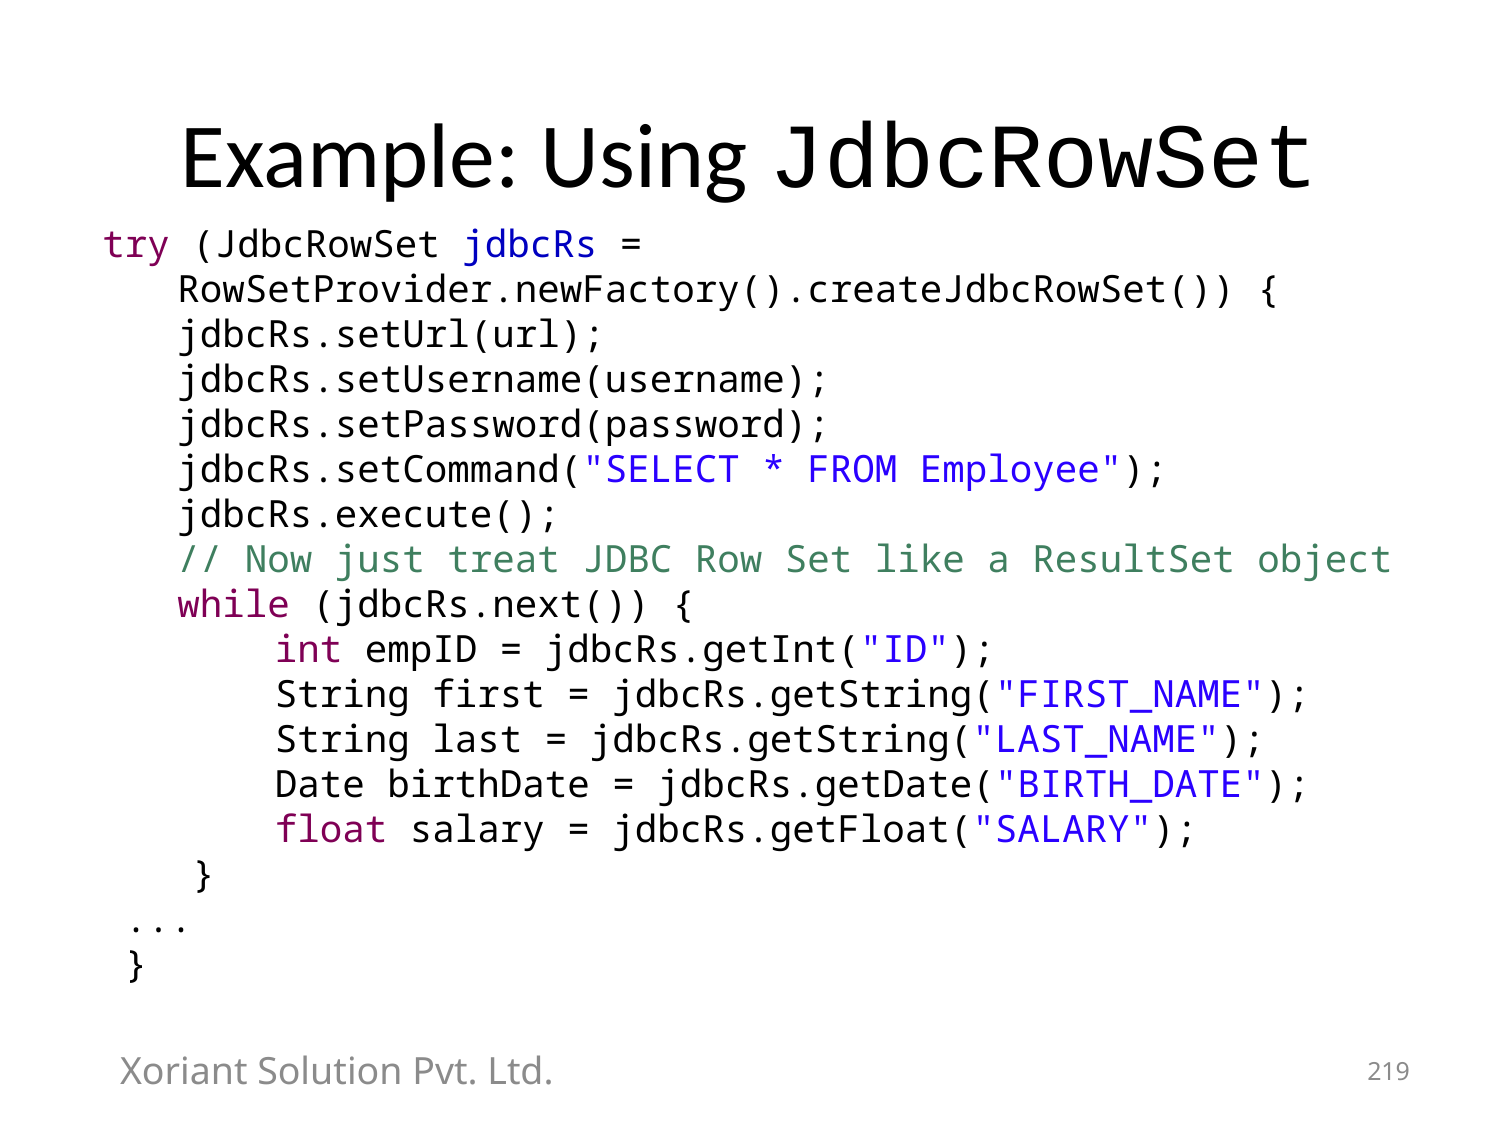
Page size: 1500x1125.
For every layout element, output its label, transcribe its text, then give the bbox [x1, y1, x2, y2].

slide_number 219 [1325, 1042, 1425, 1103]
footer Xoriant Solution Pvt. Ltd. [105, 1042, 675, 1103]
text_box try (JdbcRowSet jdbcRs = RowSetProvider.newFactory().createJdbcRowSet()) { jdbcRs.setUrl(url); jdbcRs.setUsername(username); jdbcRs.setPassword(password); jdbcRs.setCommand("SELECT * FROM Employee"); jdbcRs.execute(); // Now just treat JDBC Row Set like a ResultSet object while (jdbcRs.next()) { int empID = jdbcRs.getInt("ID"); String first = jdbcRs.getString("FIRST_NAME"); String last = jdbcRs.getString("LAST_NAME"); Date birthDate = jdbcRs.getDate("BIRTH_DATE"); float salary = jdbcRs.getFloat("SALARY"); } ... } [87, 212, 1413, 993]
title Example: Using JdbcRowSet [75, 45, 1425, 233]
